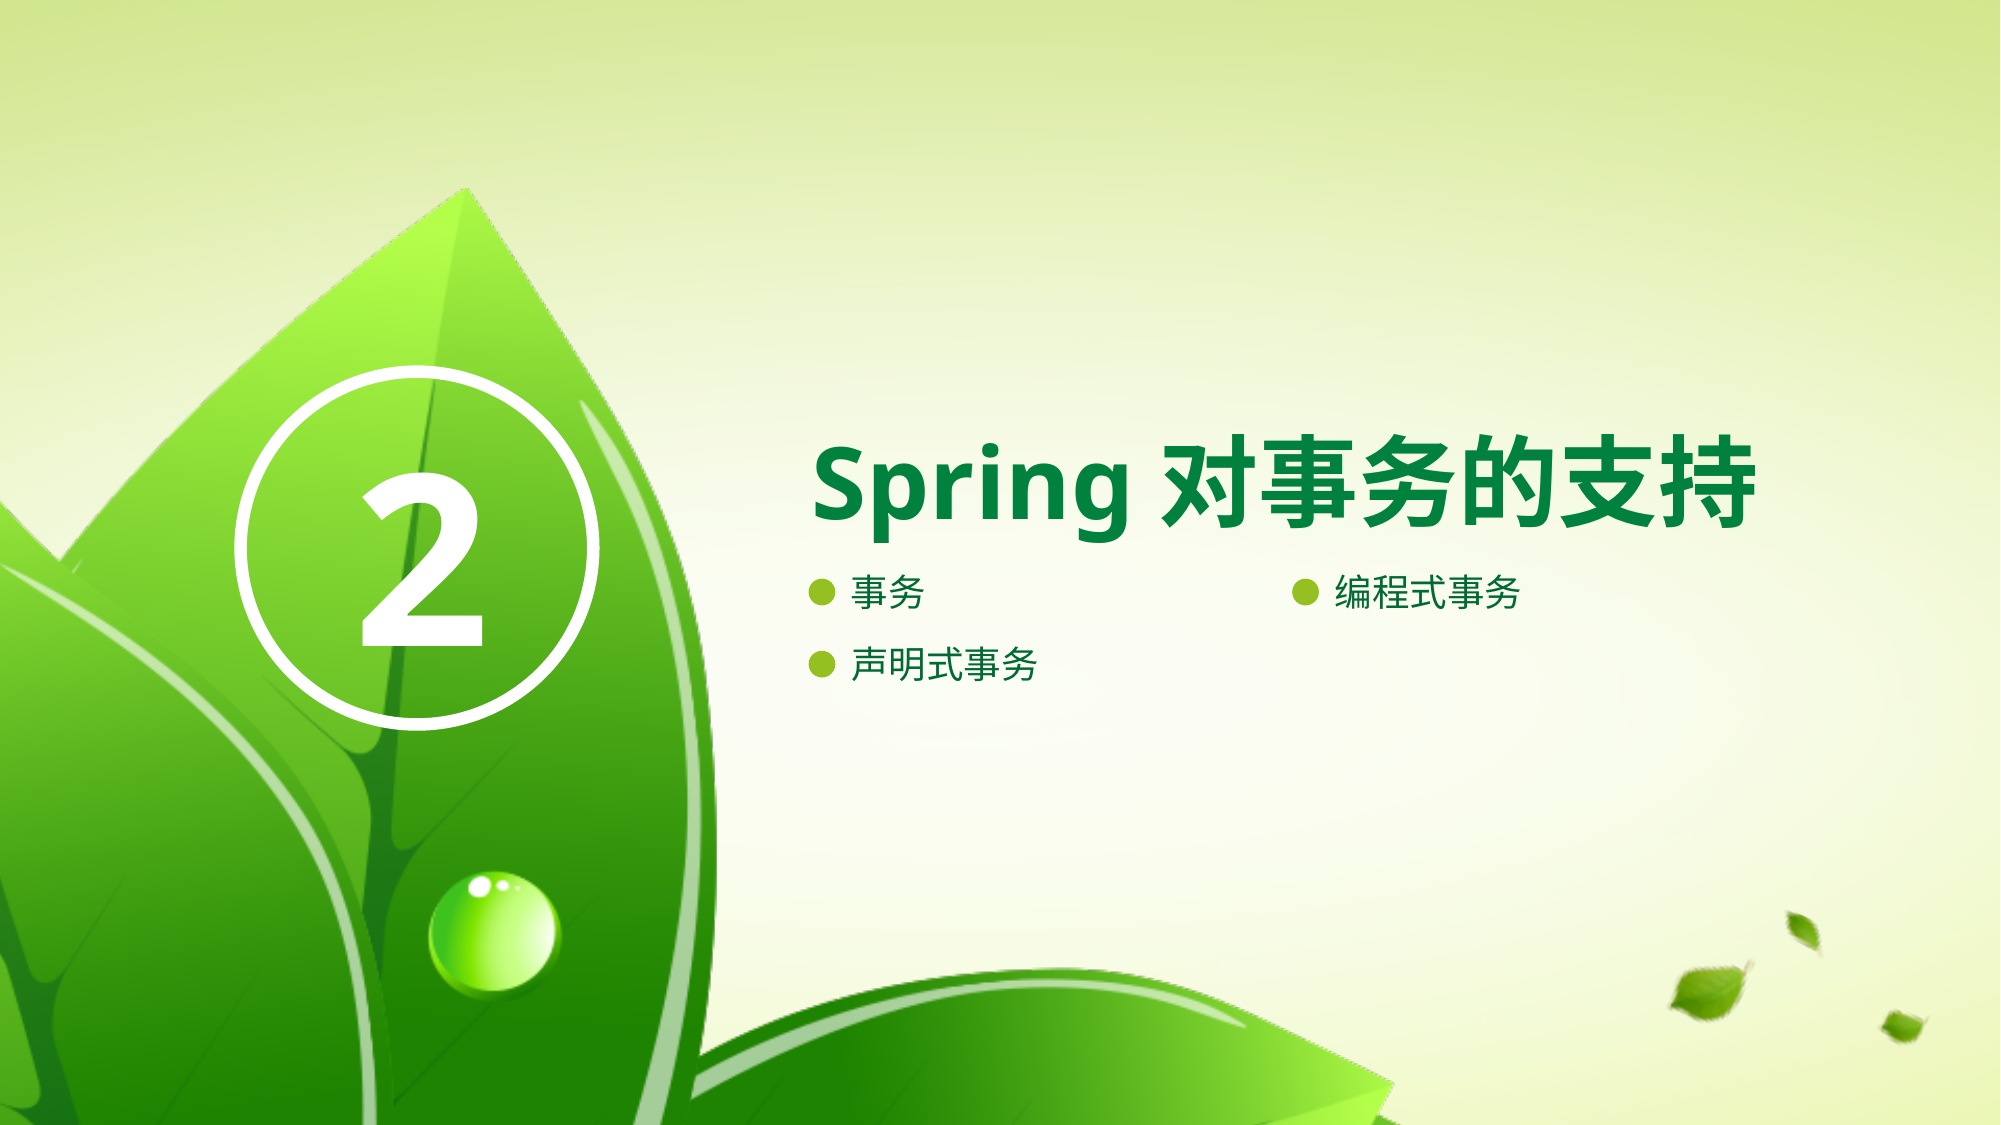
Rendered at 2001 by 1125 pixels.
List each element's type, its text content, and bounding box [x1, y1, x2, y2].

text_box Spring对事务的支持 [1429, 411, 2000, 547]
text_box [1292, 561, 1539, 623]
picture [0, 0, 2001, 1125]
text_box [808, 561, 942, 623]
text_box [808, 633, 1055, 695]
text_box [185, 371, 658, 725]
